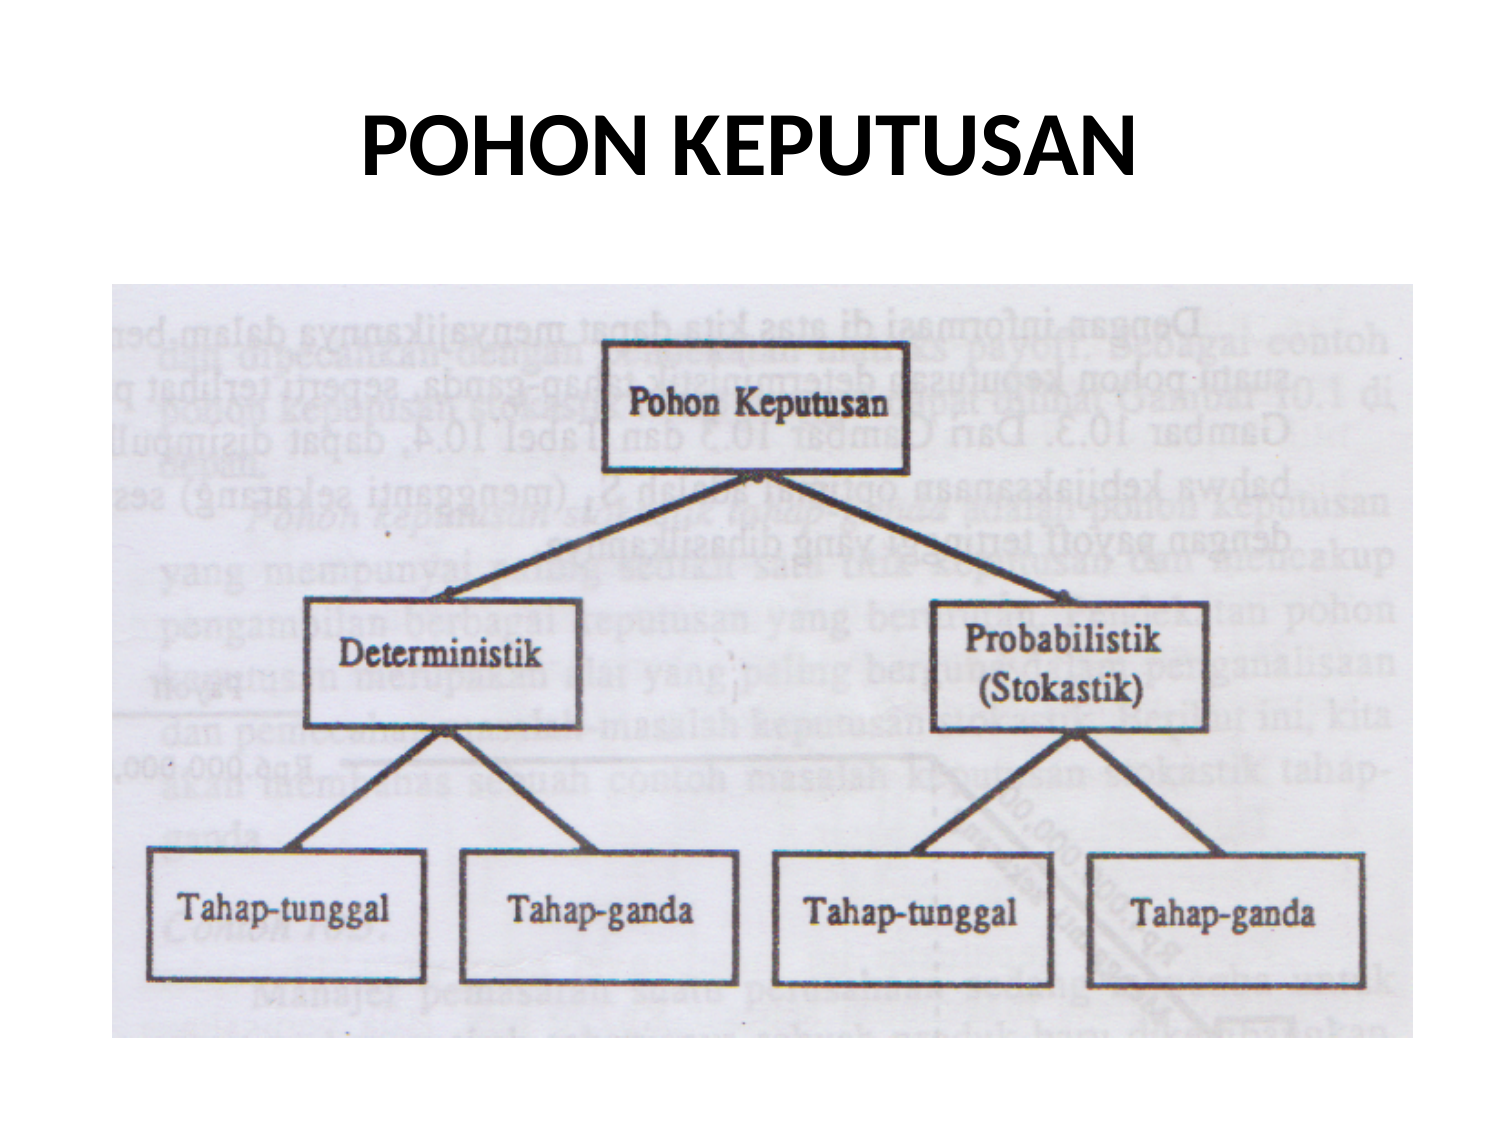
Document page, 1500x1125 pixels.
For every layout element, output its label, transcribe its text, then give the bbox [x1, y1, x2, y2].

picture [112, 284, 1413, 1038]
title POHON KEPUTUSAN [75, 45, 1425, 233]
